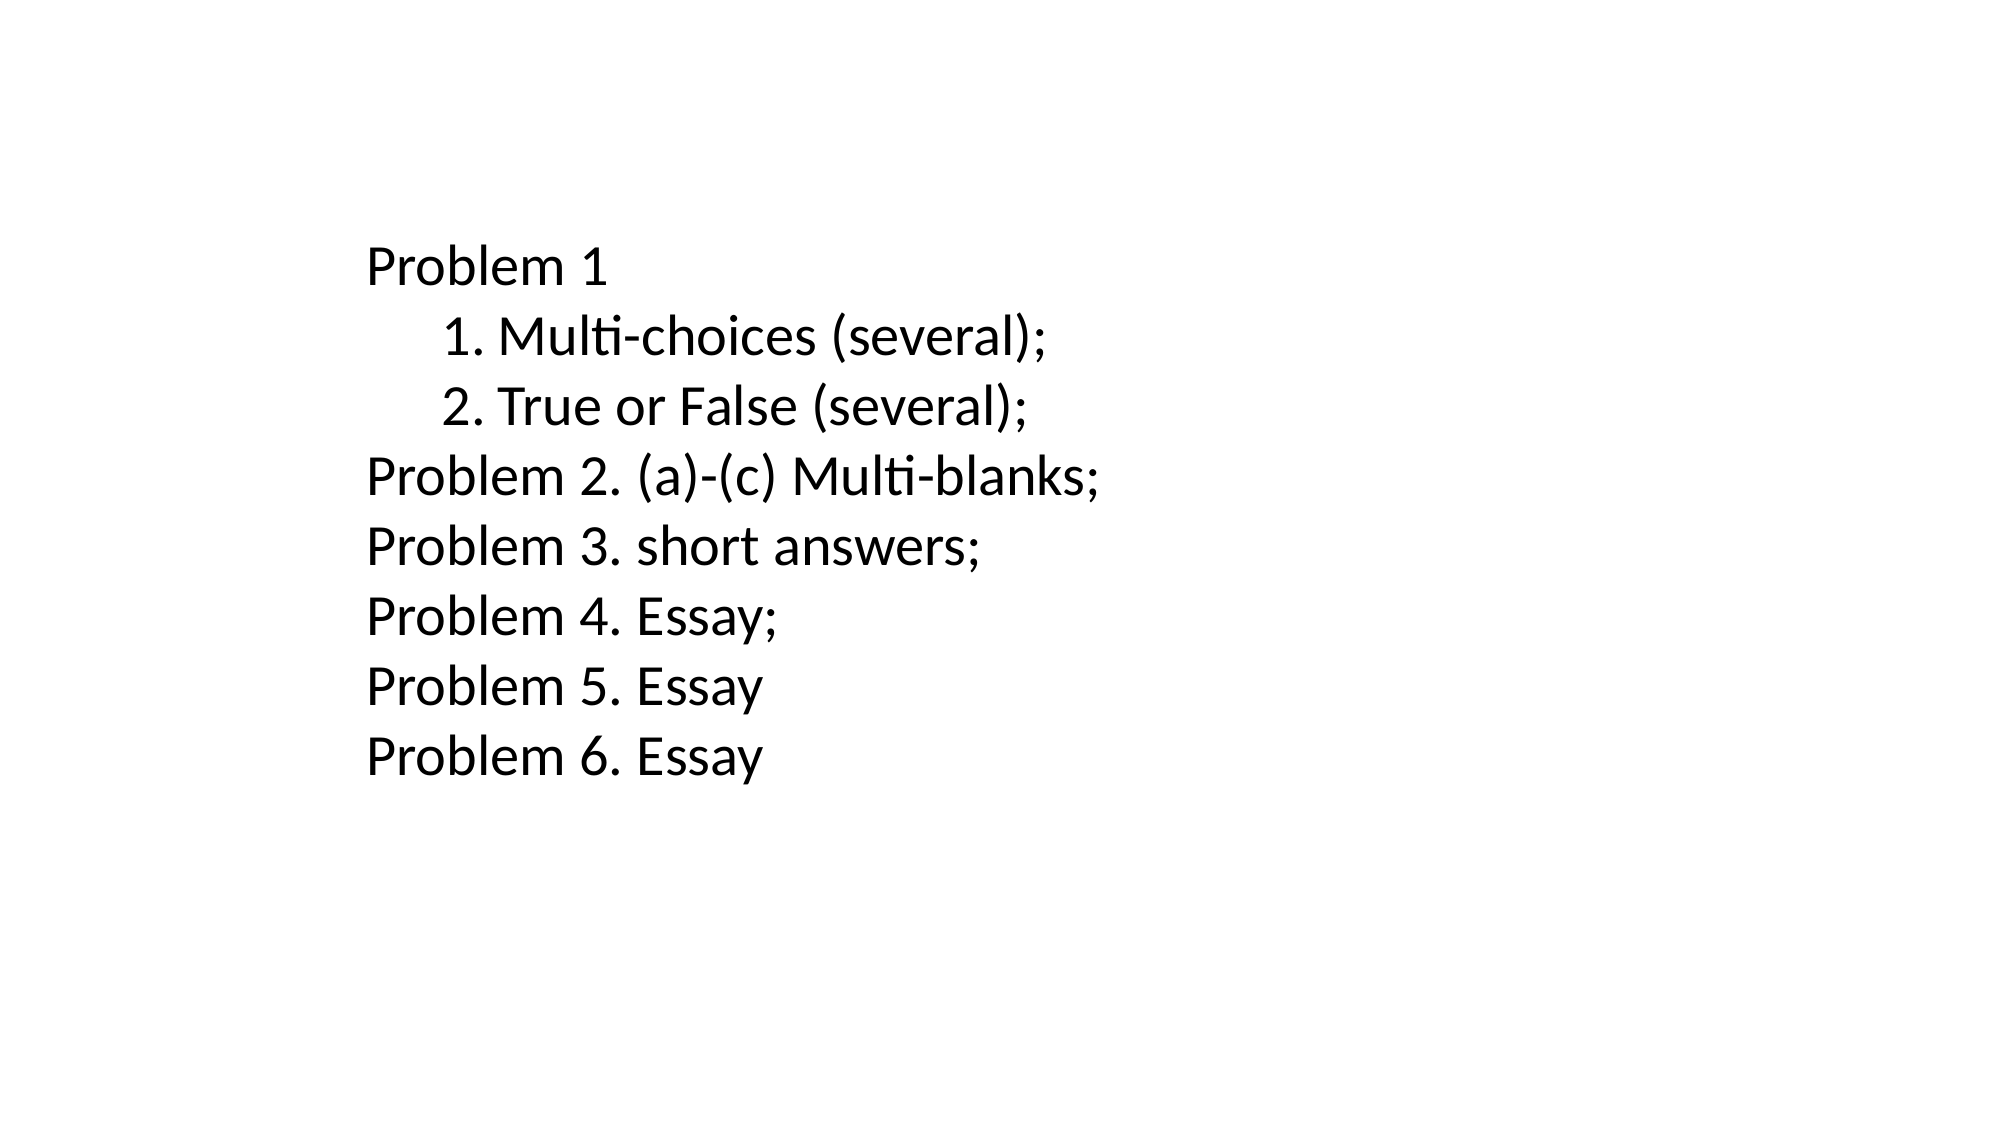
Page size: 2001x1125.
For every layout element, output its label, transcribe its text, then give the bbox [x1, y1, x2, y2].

text_box Problem 1 Multi-choices (several); True or False (several); Problem 2. (a)-(c) Multi-blanks; Problem 3. short answers; Problem 4. Essay; Problem 5. Essay Problem 6. Essay [351, 219, 1352, 795]
